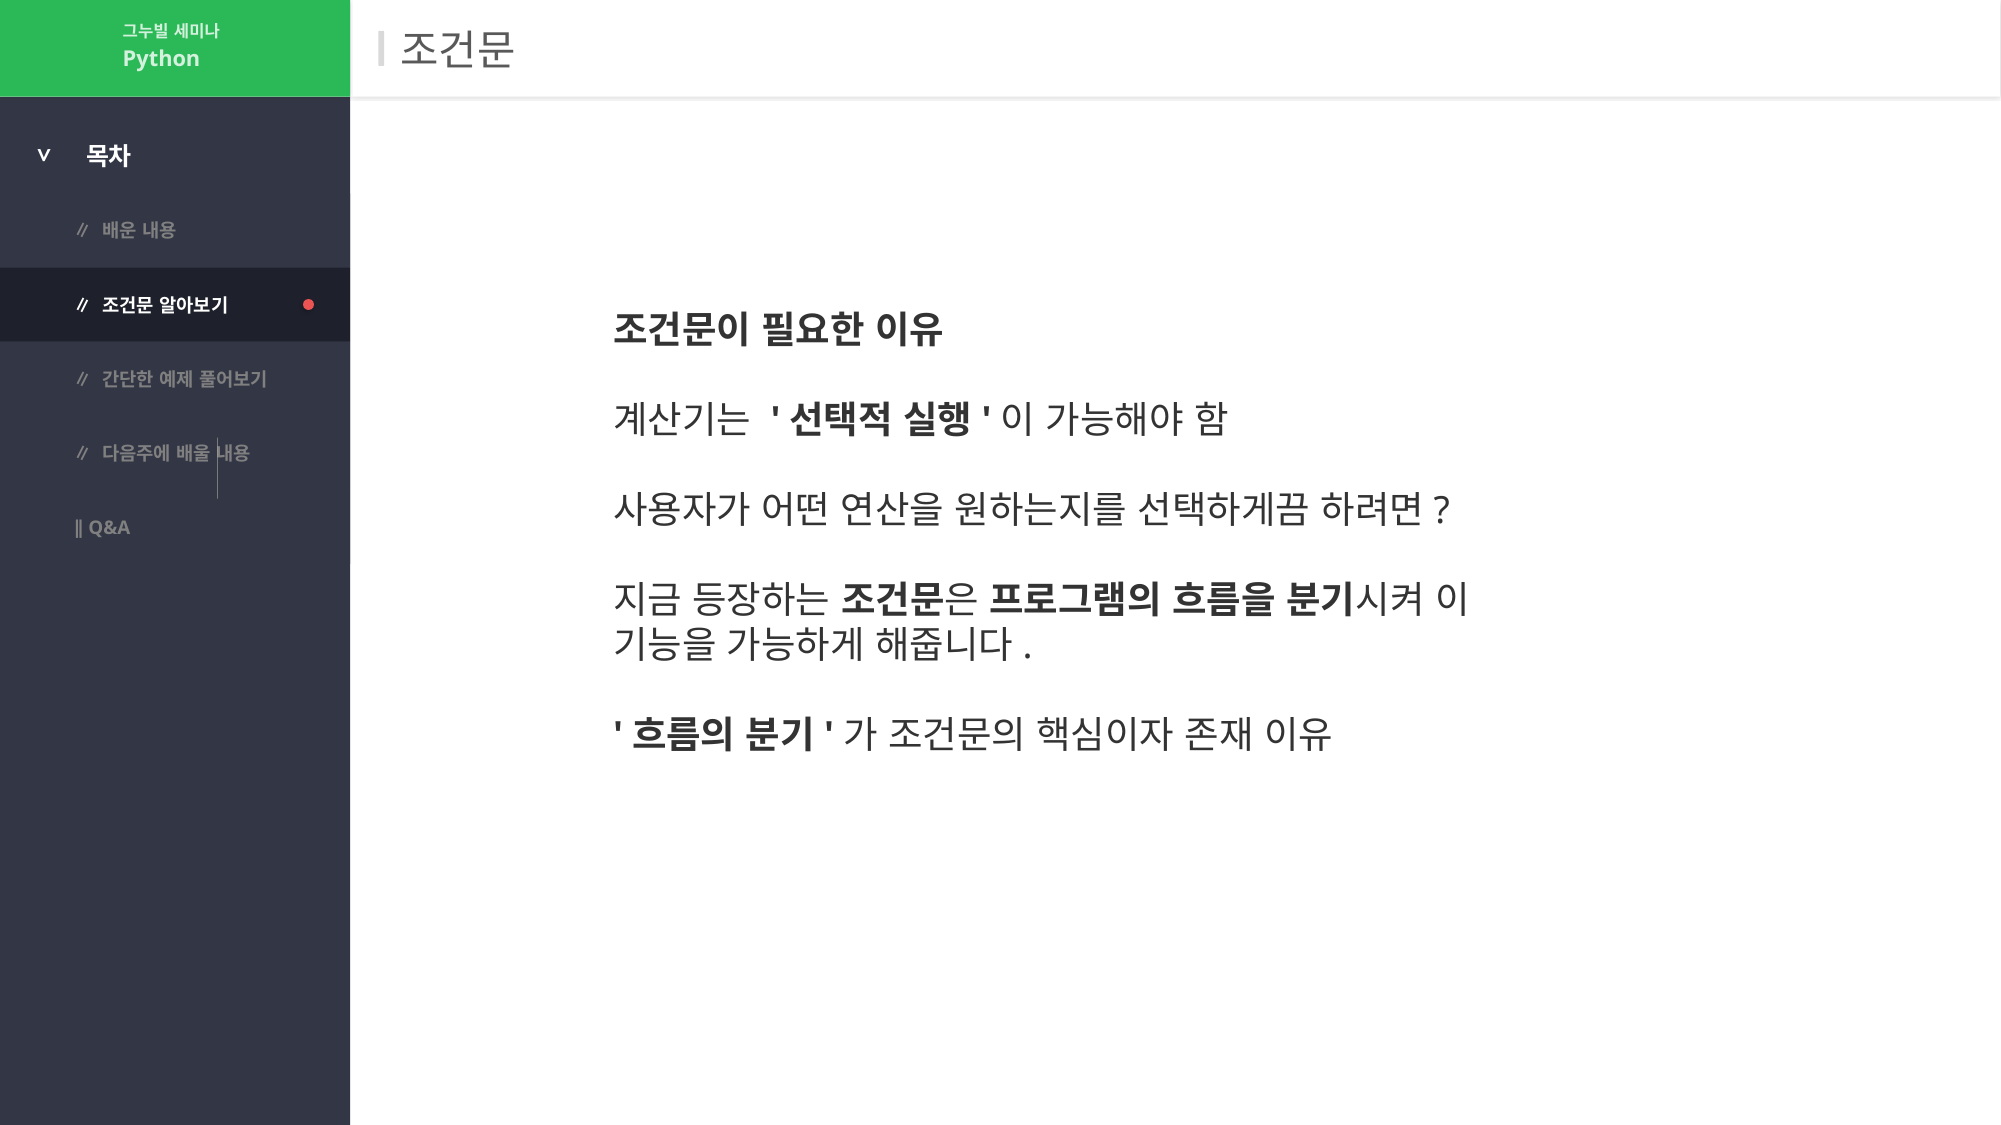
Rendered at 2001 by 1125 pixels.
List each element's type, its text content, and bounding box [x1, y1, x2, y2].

text_box 조건문이 필요한 이유 계산기는 '선택적 실행'이 가능해야 함 사용자가 어떤 연산을 원하는지를 선택하게끔 하려면? 지금 등장하는 조건문은 프로그램의 흐름을 분기시켜 이 기능을 가능하게 해줍니다. '흐름의 분기'가 조건문의 핵심이자 존재 이유 [598, 298, 1599, 764]
list 그누빌 세미나 [107, 16, 327, 50]
text_box 목차 [71, 132, 147, 178]
text_box ∥ 조건문 알아보기 [0, 267, 351, 341]
text_box > [22, 133, 68, 178]
title 조건문 [373, 19, 1969, 78]
text_box ∥ 다음주에 배울 내용 [0, 415, 351, 489]
text_box ∥ 배운 내용 [0, 192, 351, 267]
text_box [301, 297, 316, 312]
list Python [107, 50, 327, 80]
text_box ∥ 간단한 예제 풀어보기 [0, 341, 351, 415]
text_box ∥ Q&A [0, 489, 351, 565]
